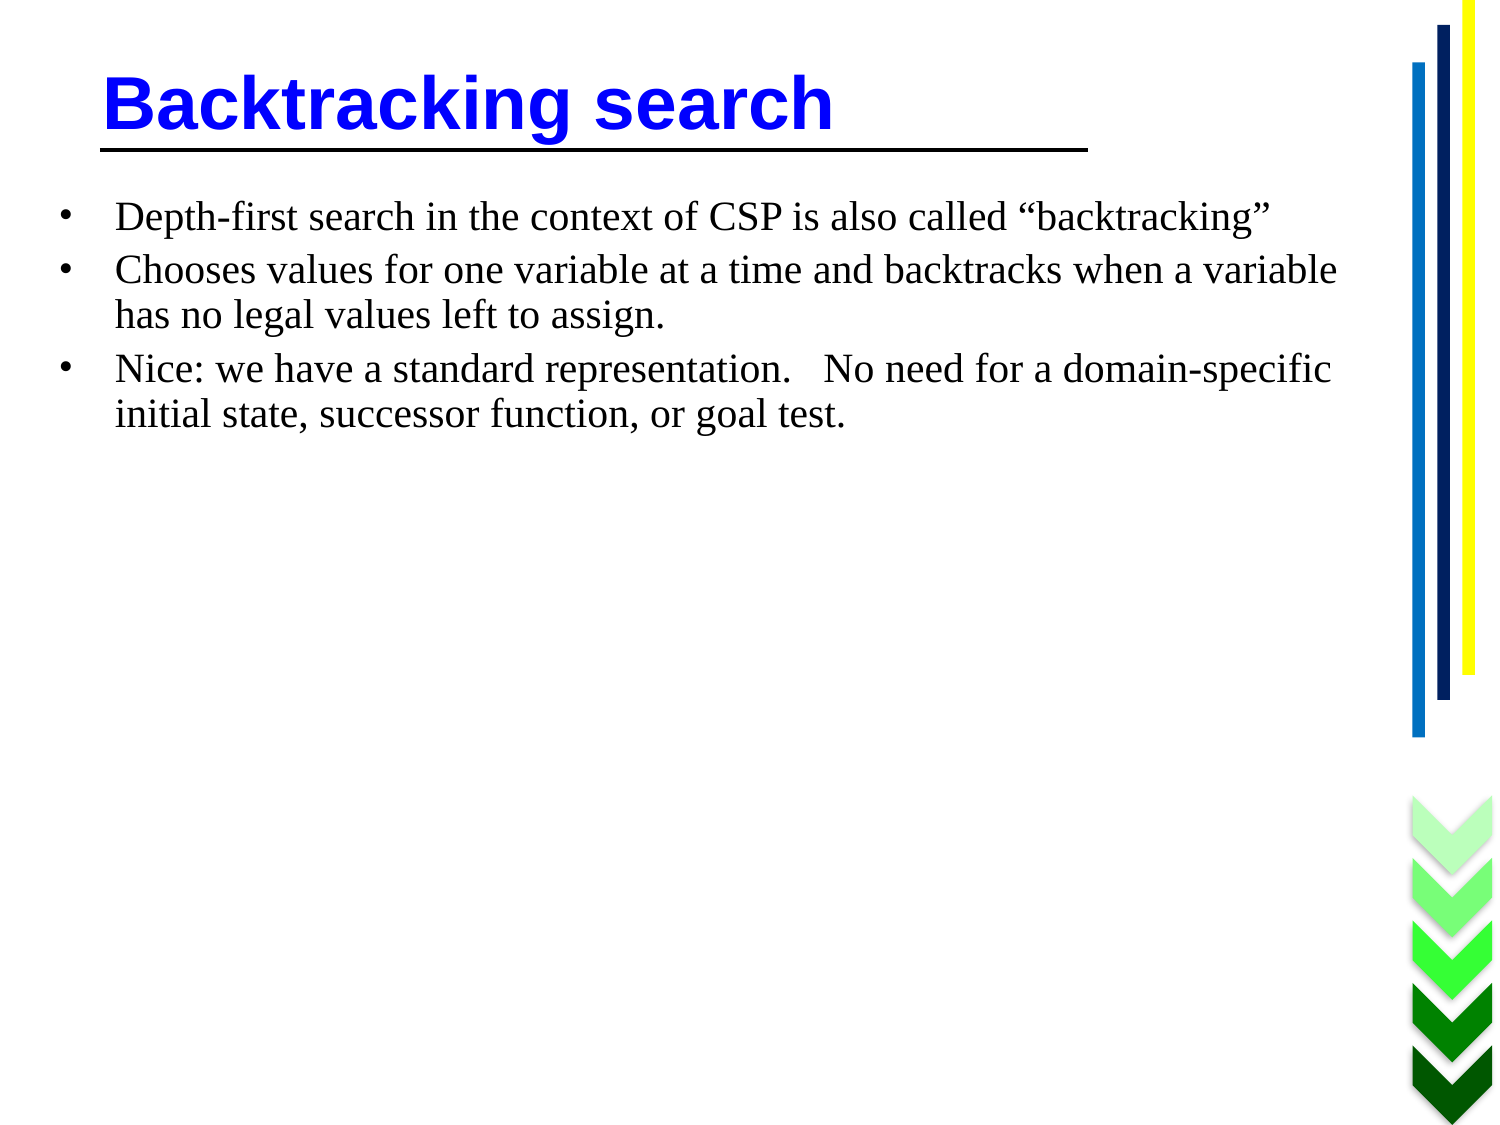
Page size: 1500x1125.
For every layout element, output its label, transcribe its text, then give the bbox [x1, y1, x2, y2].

title Backtracking search [87, 50, 1363, 150]
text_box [1412, 0, 1493, 1125]
list Depth-first search in the context of CSP is also called “backtracking” Chooses values for one variable at a time and backtracks when a variable has no legal values left to assign. Nice: we have a standard representation. No need for a domain-specific initial state, successor function, or goal test. [43, 187, 1400, 1013]
